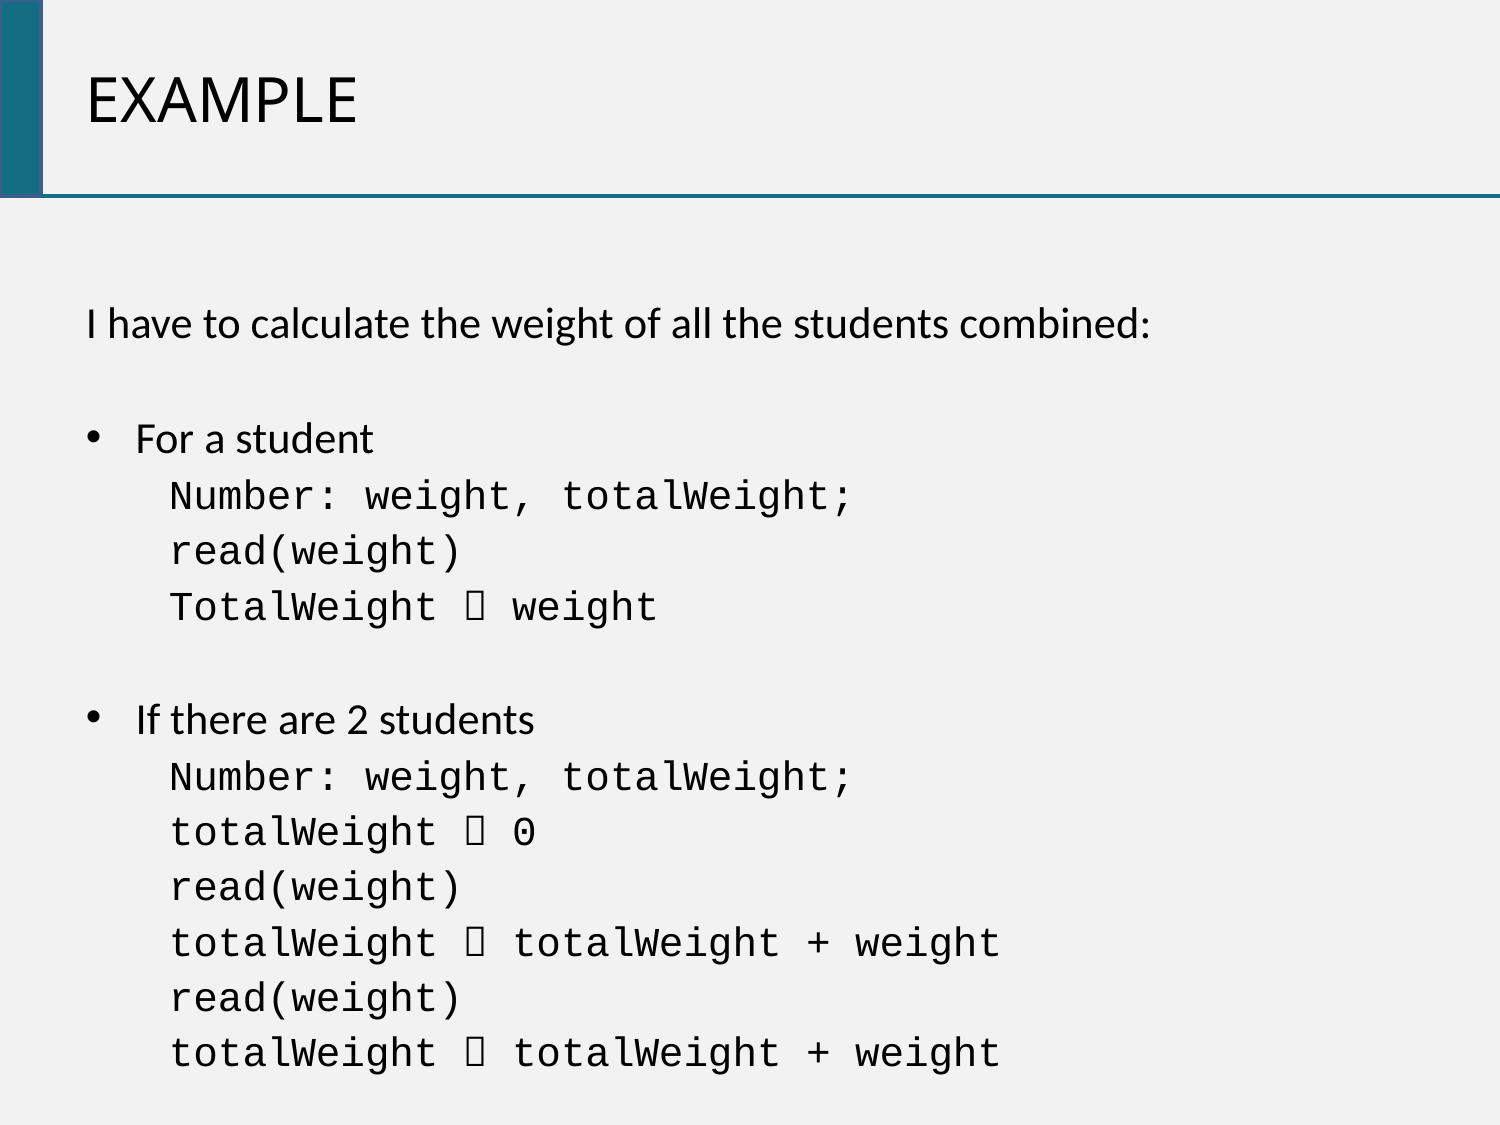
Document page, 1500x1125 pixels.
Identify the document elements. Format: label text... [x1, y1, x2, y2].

list I have to calculate the weight of all the students combined: For a student Number: weight, totalWeight; read(weight) TotalWeight  weight If there are 2 students Number: weight, totalWeight; totalWeight  0 read(weight) totalWeight  totalWeight + weight read(weight) totalWeight  totalWeight + weight [70, 231, 1430, 1088]
text_box [0, 0, 43, 198]
text_box EXAMPLE [70, 0, 1294, 194]
